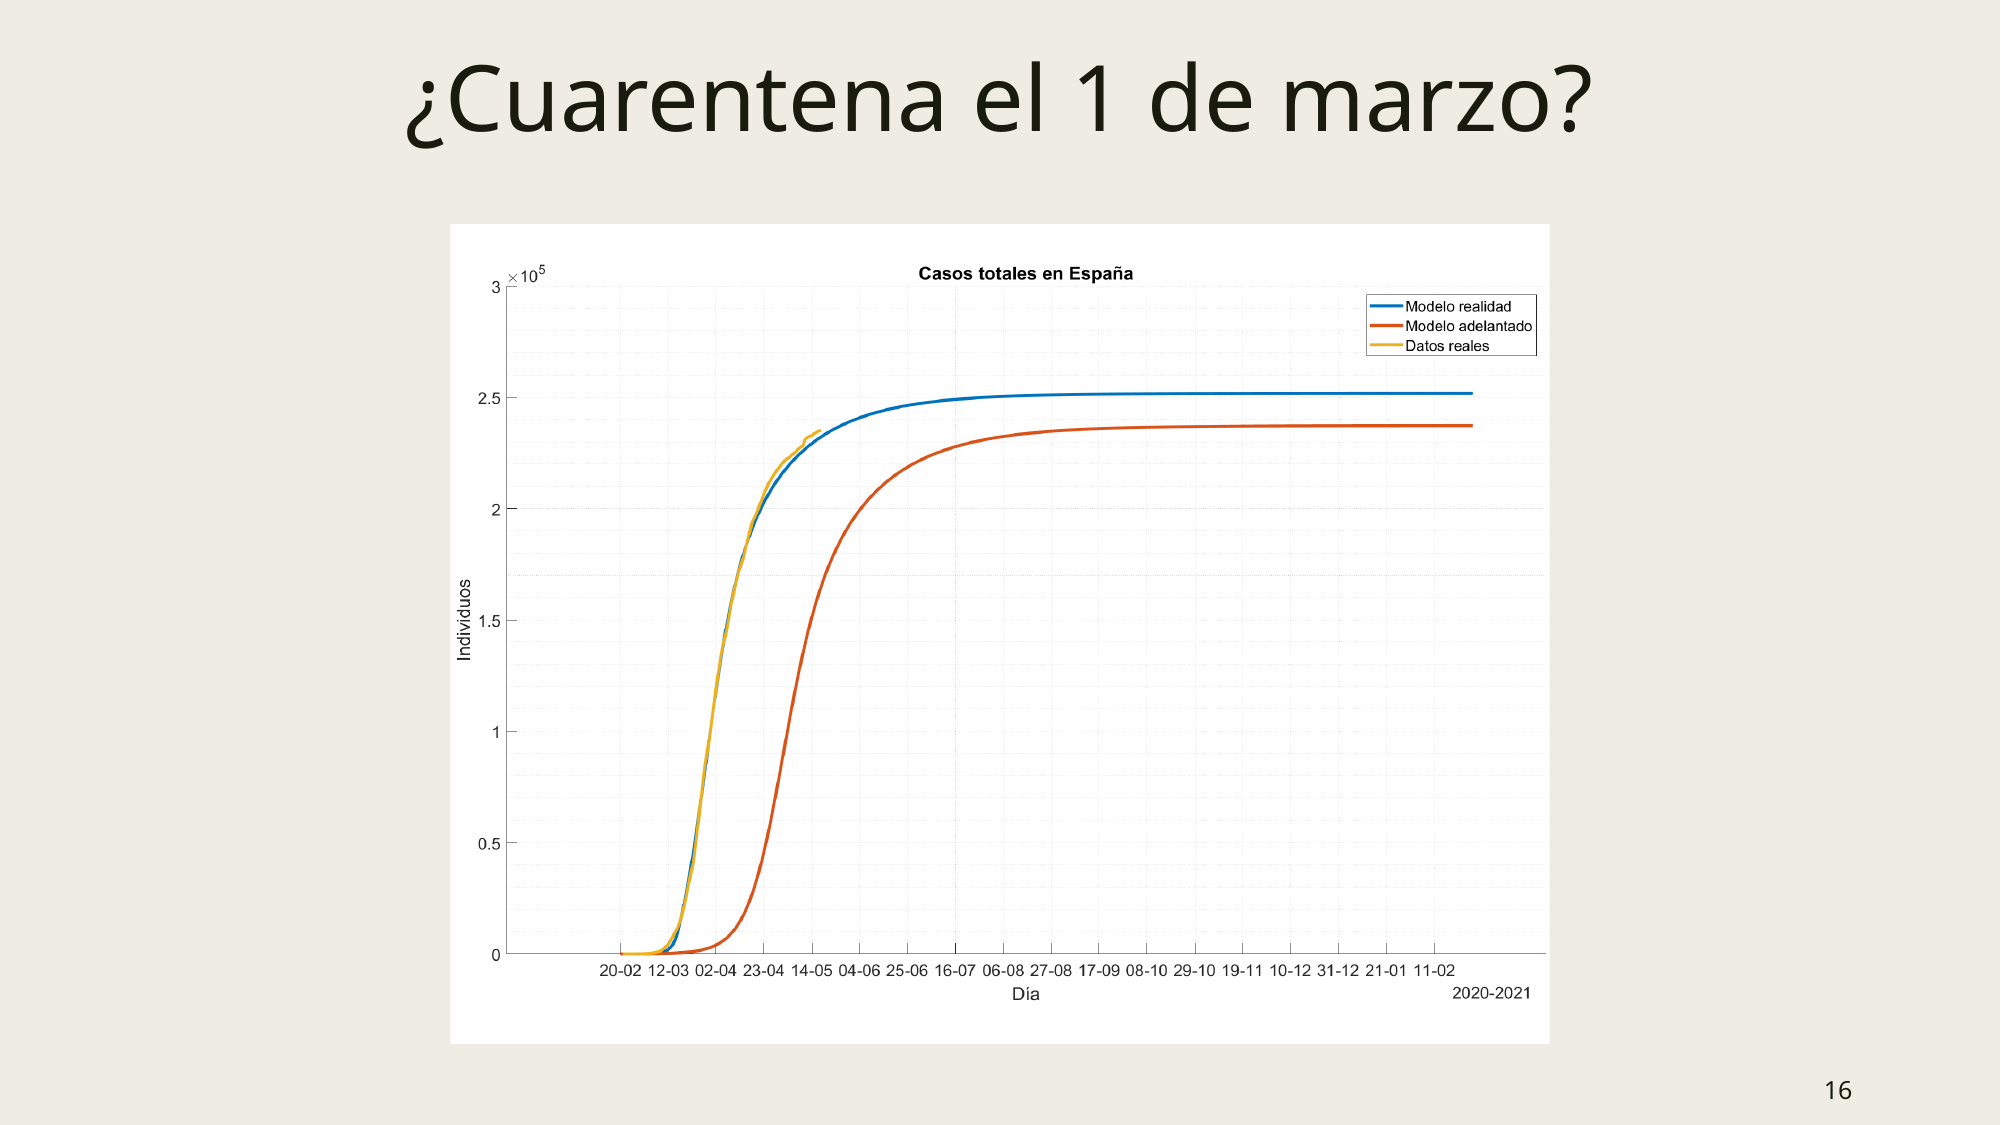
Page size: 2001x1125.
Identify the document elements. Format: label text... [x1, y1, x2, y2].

slide_number 16 [1553, 1058, 1868, 1125]
picture [450, 224, 1550, 1044]
title ¿Cuarentena el 1 de marzo? [118, 45, 1882, 175]
